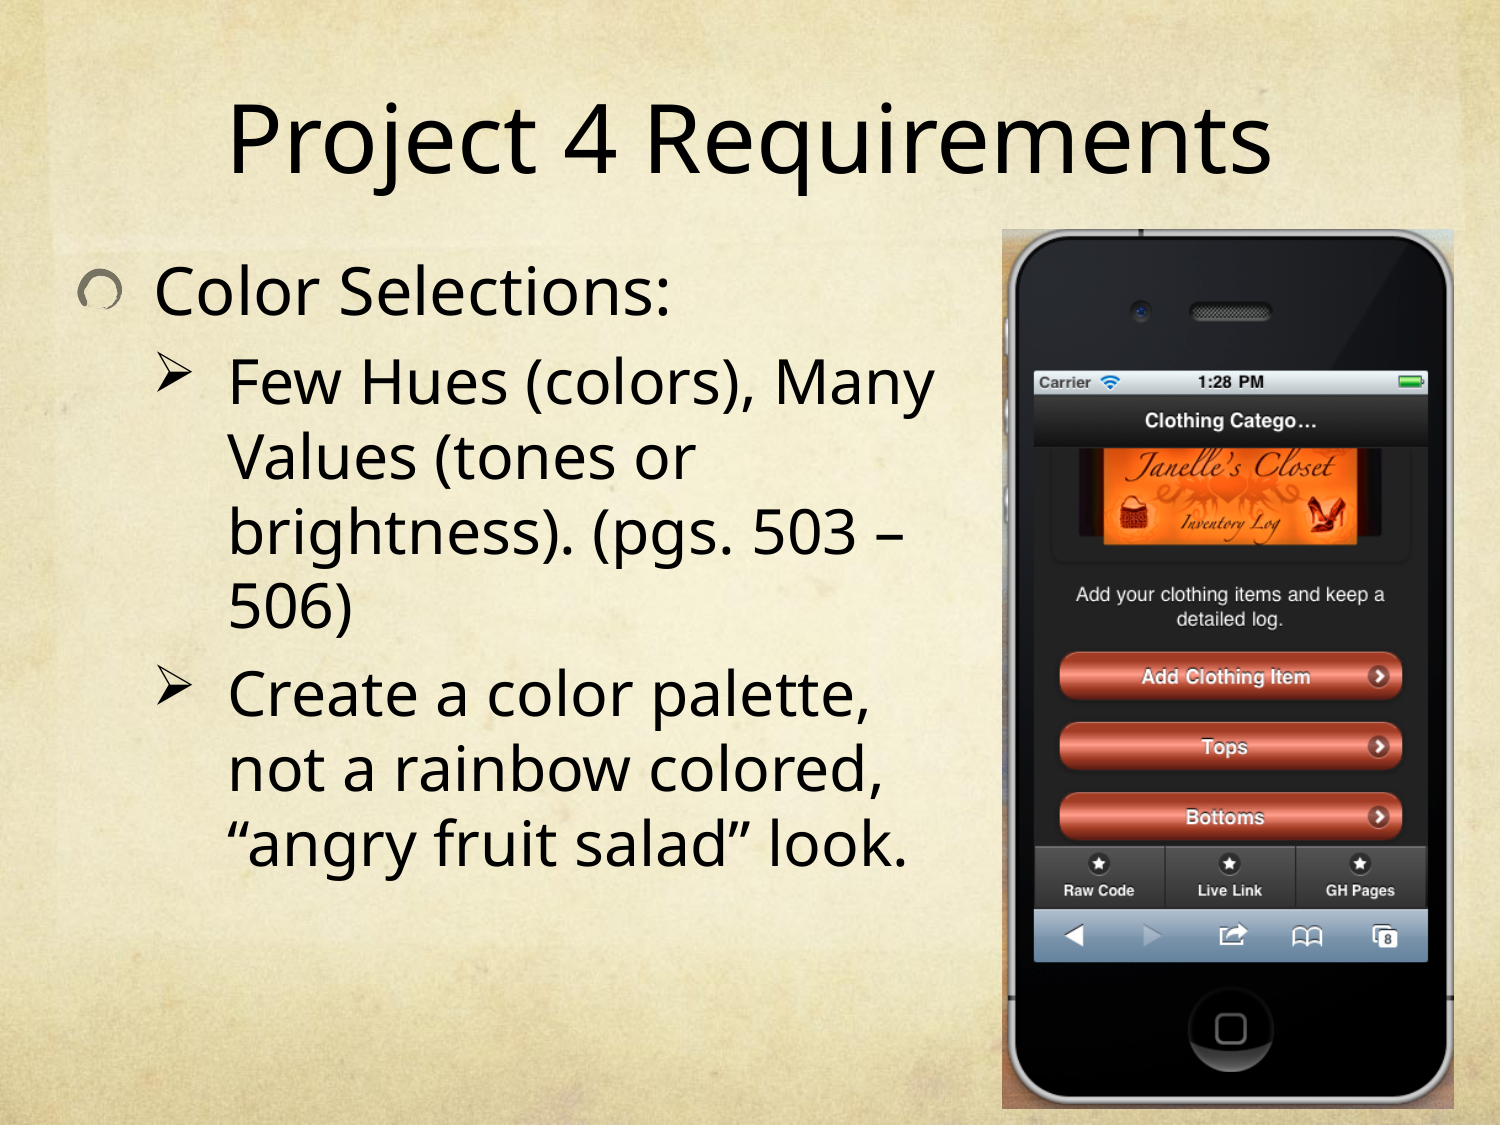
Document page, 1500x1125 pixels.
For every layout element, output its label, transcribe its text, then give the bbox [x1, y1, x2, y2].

list Color Selections: Few Hues (colors), Many Values (tones or brightness). (pgs. 503 – 506) Create a color palette, not a rainbow colored, “angry fruit salad” look. [62, 241, 989, 1050]
title Project 4 Requirements [75, 41, 1425, 230]
picture [0, 0, 1500, 1125]
